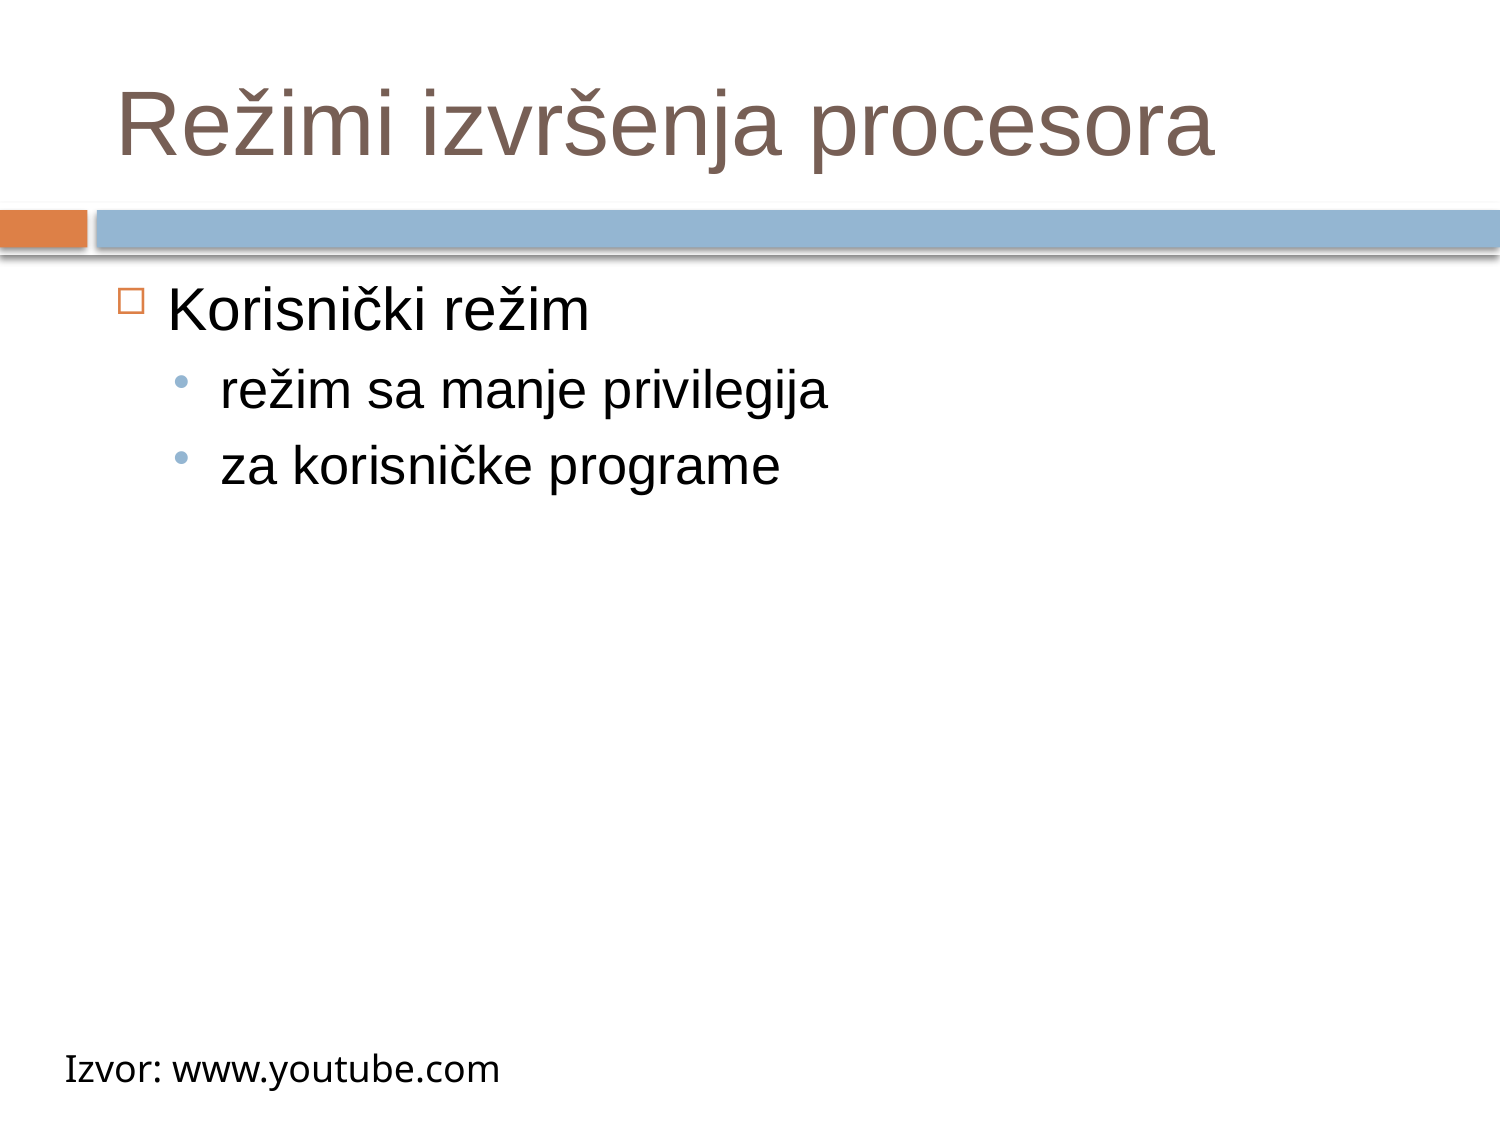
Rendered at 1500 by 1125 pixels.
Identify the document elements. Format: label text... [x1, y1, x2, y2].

title Režimi izvršenja procesora [100, 37, 1438, 200]
text_box Izvor: www.youtube.com [50, 1037, 550, 1098]
list Korisnički režim režim sa manje privilegija za korisničke programe [100, 262, 1438, 1000]
